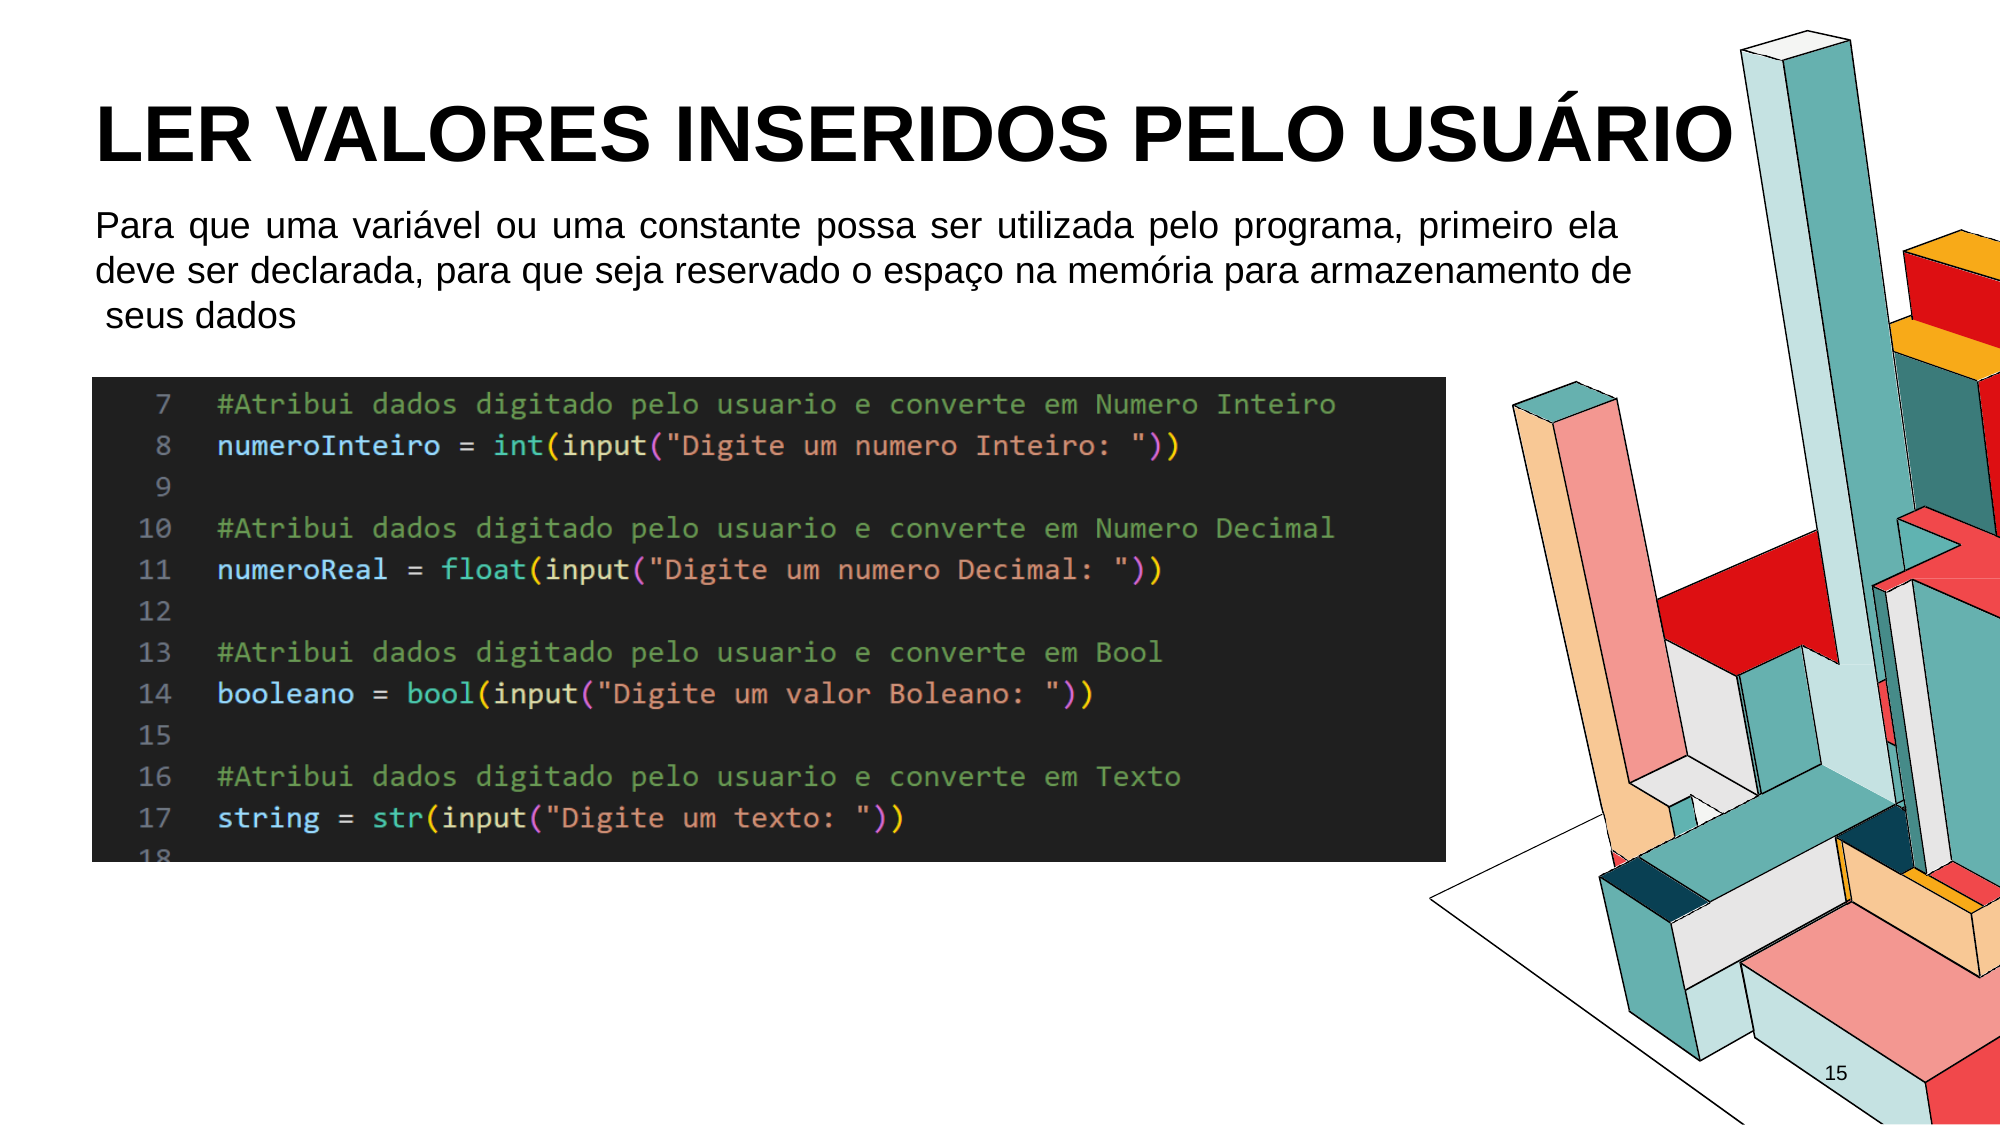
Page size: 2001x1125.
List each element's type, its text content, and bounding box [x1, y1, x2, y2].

picture [92, 377, 1446, 862]
text_box Para que uma variável ou uma constante possa ser utilizada pelo programa, primeiro ela deve ser declarada, para que seja reservado o espaço na memória para armazenamento de seus dados [92, 199, 1386, 337]
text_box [1391, 29, 2000, 1125]
title LER VALORES INSERIDOS PELO USUÁRIO [92, 80, 1386, 199]
